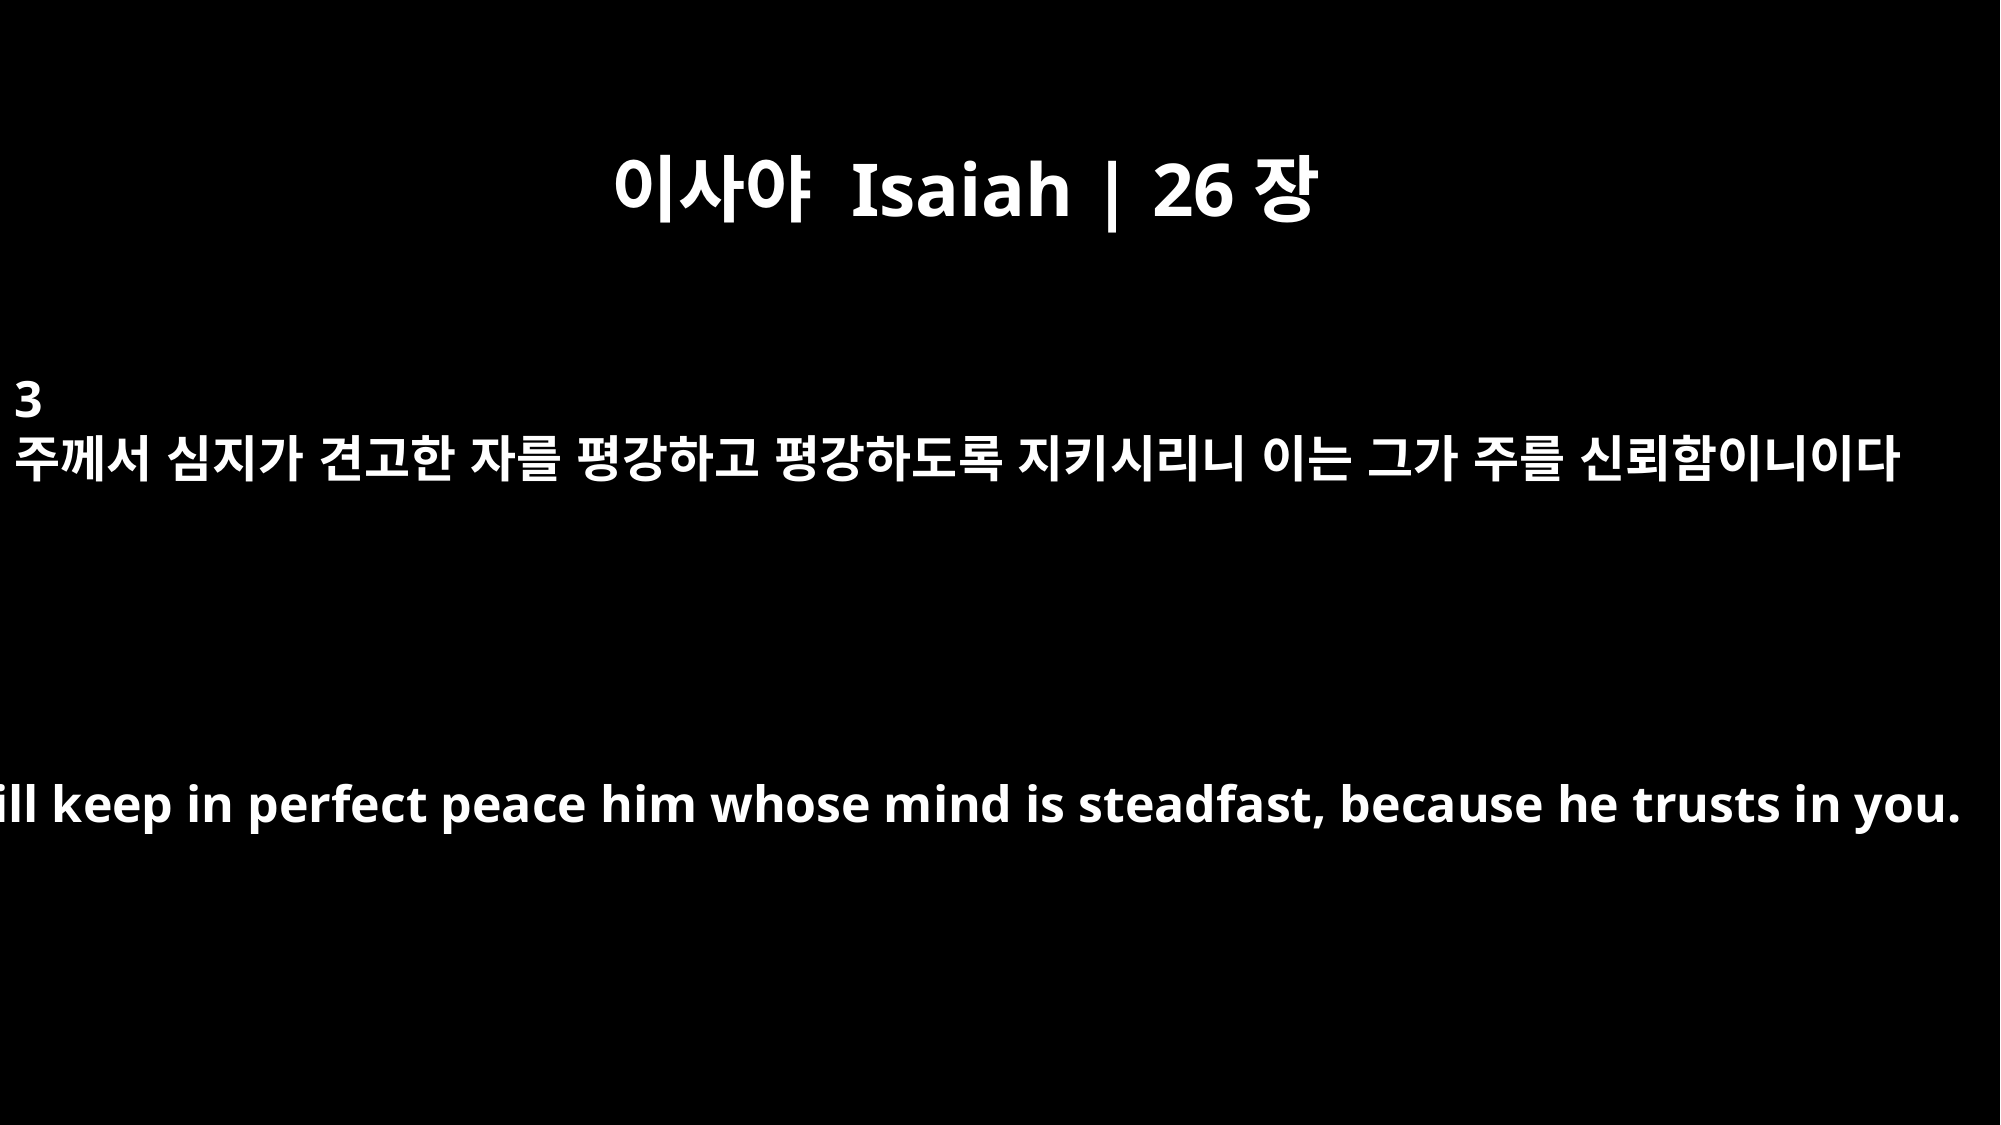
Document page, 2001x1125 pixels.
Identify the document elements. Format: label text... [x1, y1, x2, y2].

text_box 이사야 Isaiah | 26장 [596, 136, 1336, 239]
text_box You will keep in perfect peace him whose mind is steadfast, because he trusts in you. [0, 764, 1977, 840]
text_box 3 주께서 심지가 견고한 자를 평강하고 평강하도록 지키시리니 이는 그가 주를 신뢰함이니이다 [0, 359, 1918, 495]
